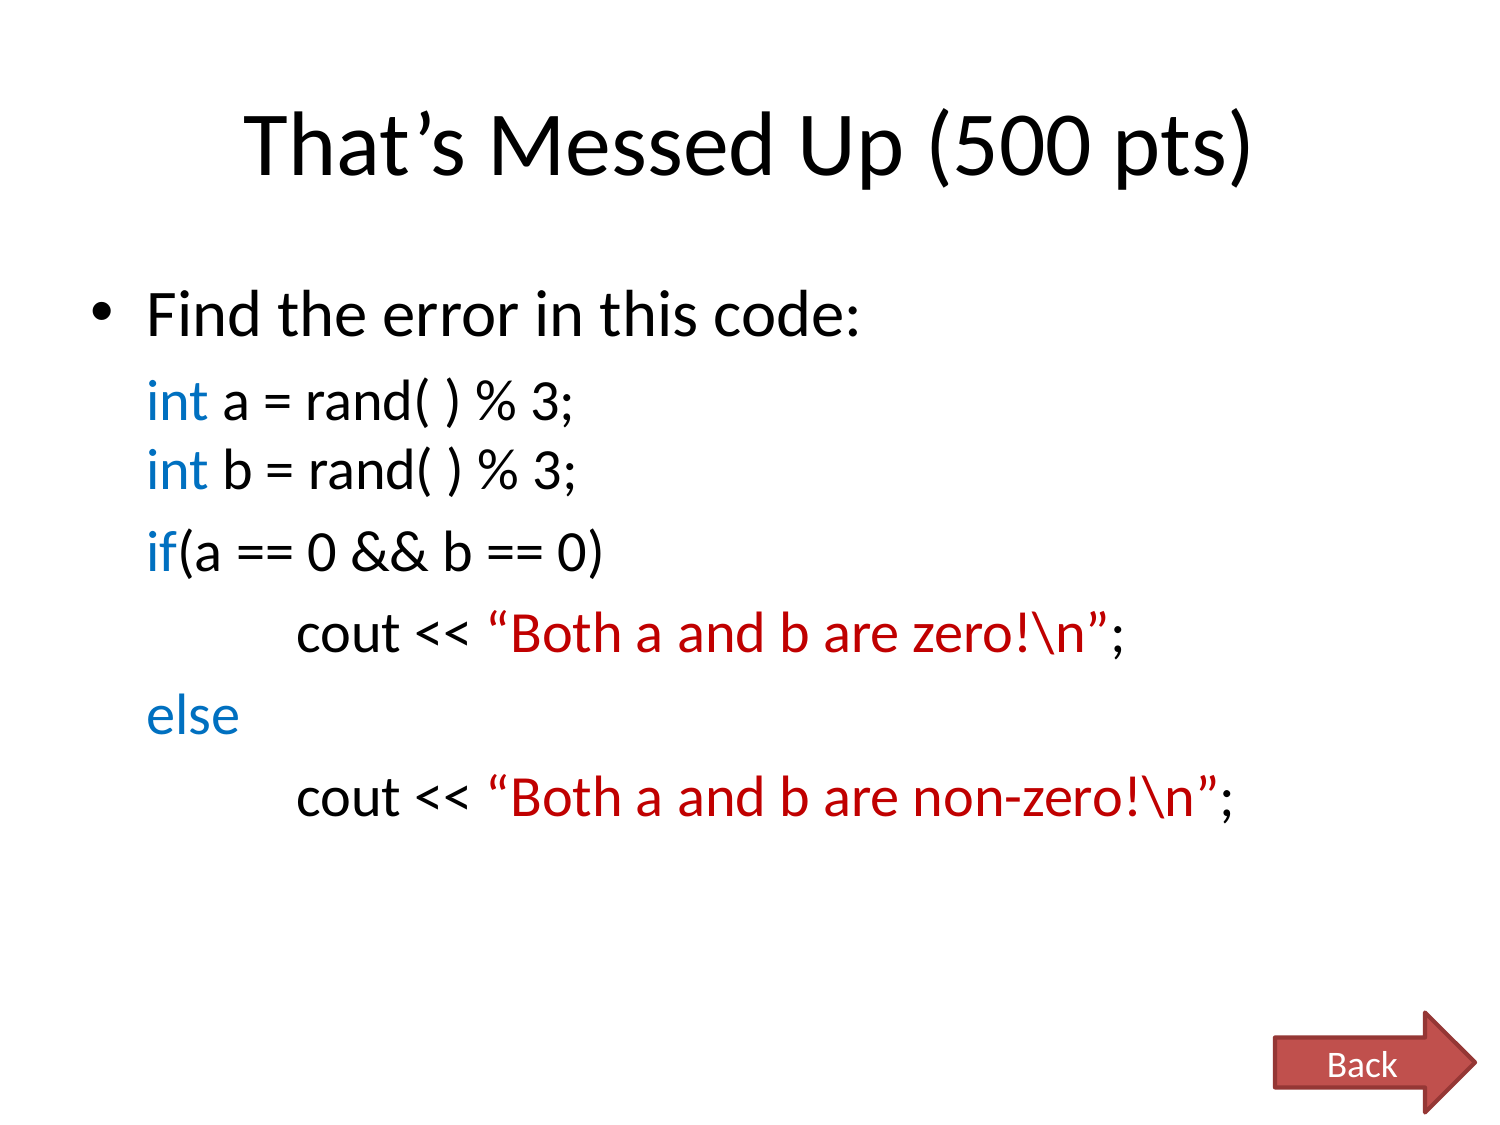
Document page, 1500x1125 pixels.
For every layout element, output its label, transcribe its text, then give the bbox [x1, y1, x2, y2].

list Find the error in this code: int a = rand( ) % 3; int b = rand( ) % 3; if(a == 0 && b == 0) cout << “Both a and b are zero!\n”; else cout << “Both a and b are non-zero!\n”; [75, 262, 1425, 1005]
text_box Back [1272, 1010, 1478, 1115]
title That’s Messed Up (500 pts) [75, 45, 1425, 233]
